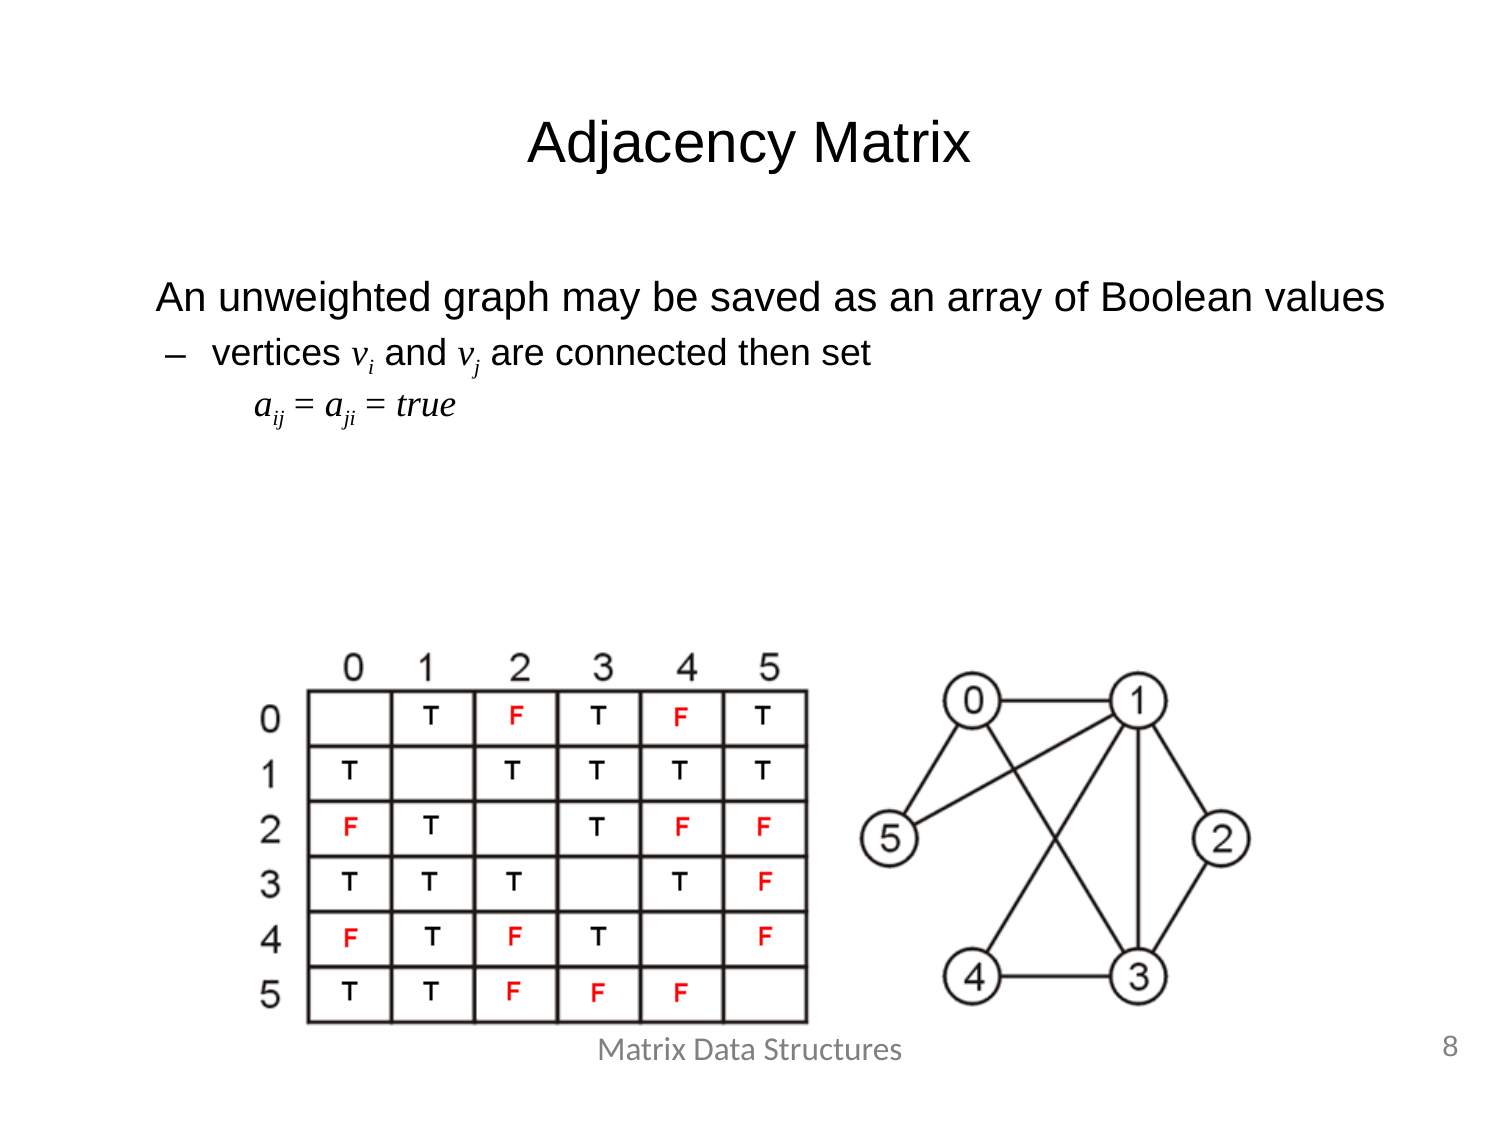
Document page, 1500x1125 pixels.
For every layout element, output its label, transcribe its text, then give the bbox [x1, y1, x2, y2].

picture [253, 645, 1259, 1032]
list An unweighted graph may be saved as an array of Boolean values vertices vi and vj are connected then set aij = aji = true [74, 262, 1426, 1006]
title Adjacency Matrix [74, 44, 1426, 233]
